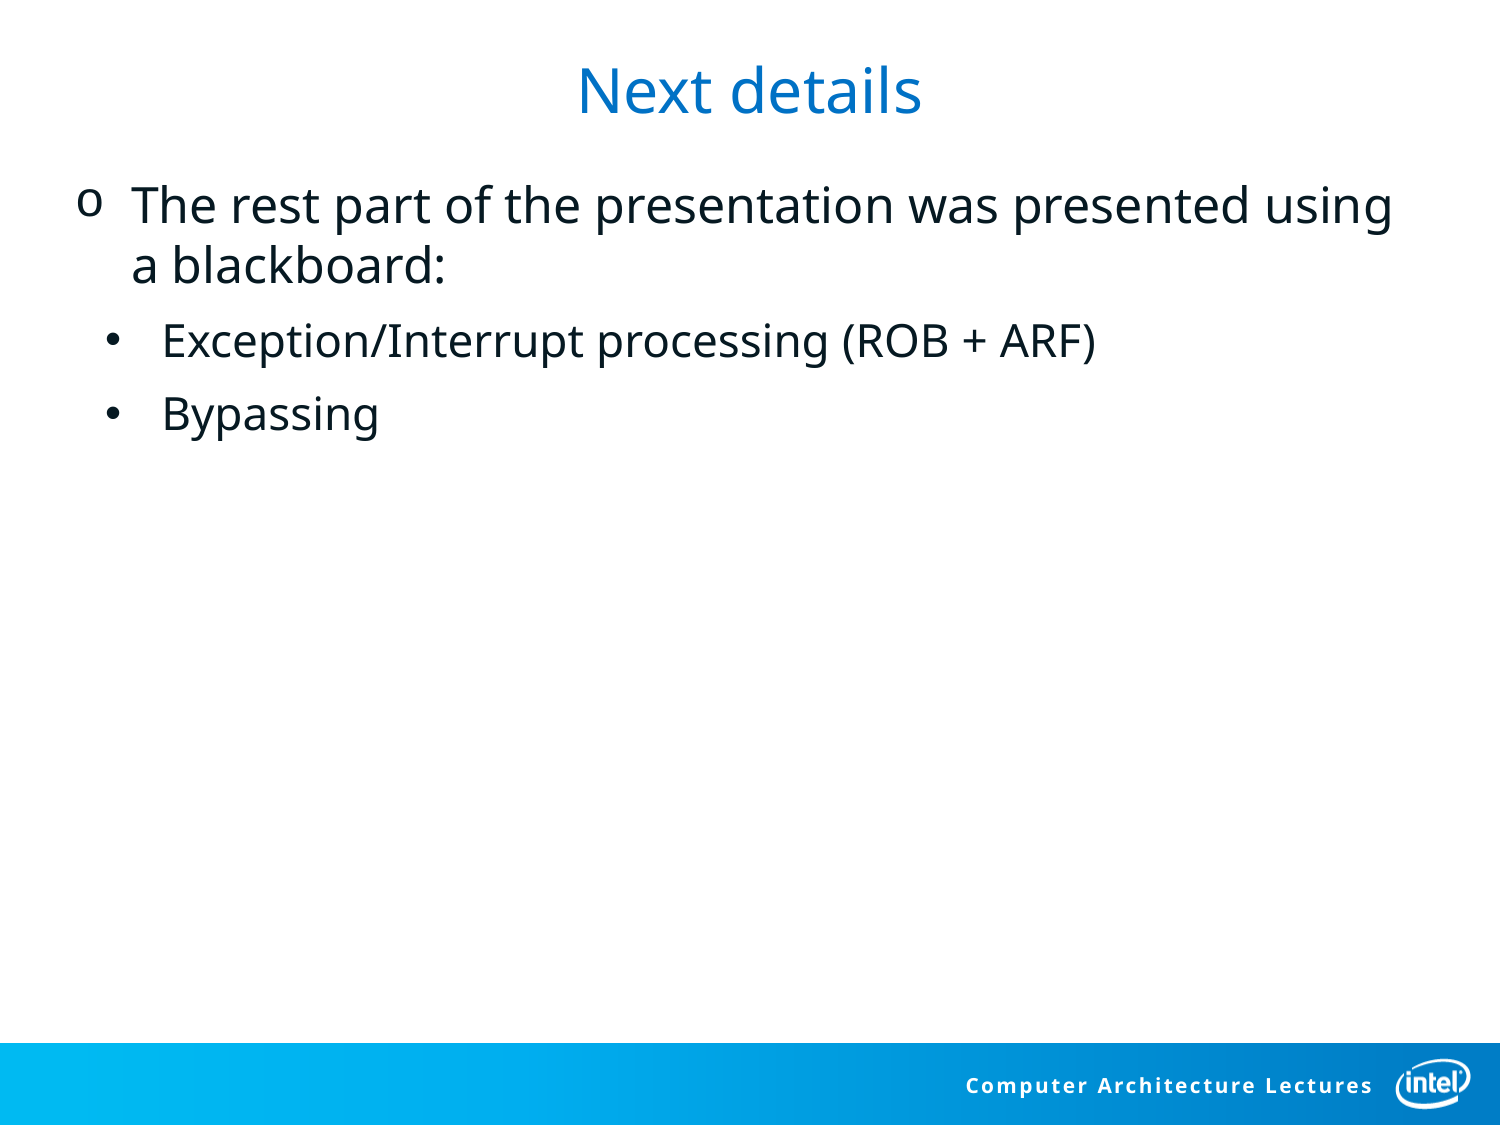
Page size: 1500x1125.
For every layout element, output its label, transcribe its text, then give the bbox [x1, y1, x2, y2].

picture [1323, 1043, 1500, 1125]
picture [1307, 1084, 1314, 1125]
picture [1289, 1043, 1296, 1125]
list The rest part of the presentation was presented using a blackboard: Exception/Interrupt processing (ROB + ARF) Bypassing [74, 173, 1425, 971]
title Next details [74, 26, 1426, 173]
picture [1245, 1092, 1252, 1125]
picture [1307, 1043, 1314, 1083]
picture [1245, 1043, 1252, 1082]
